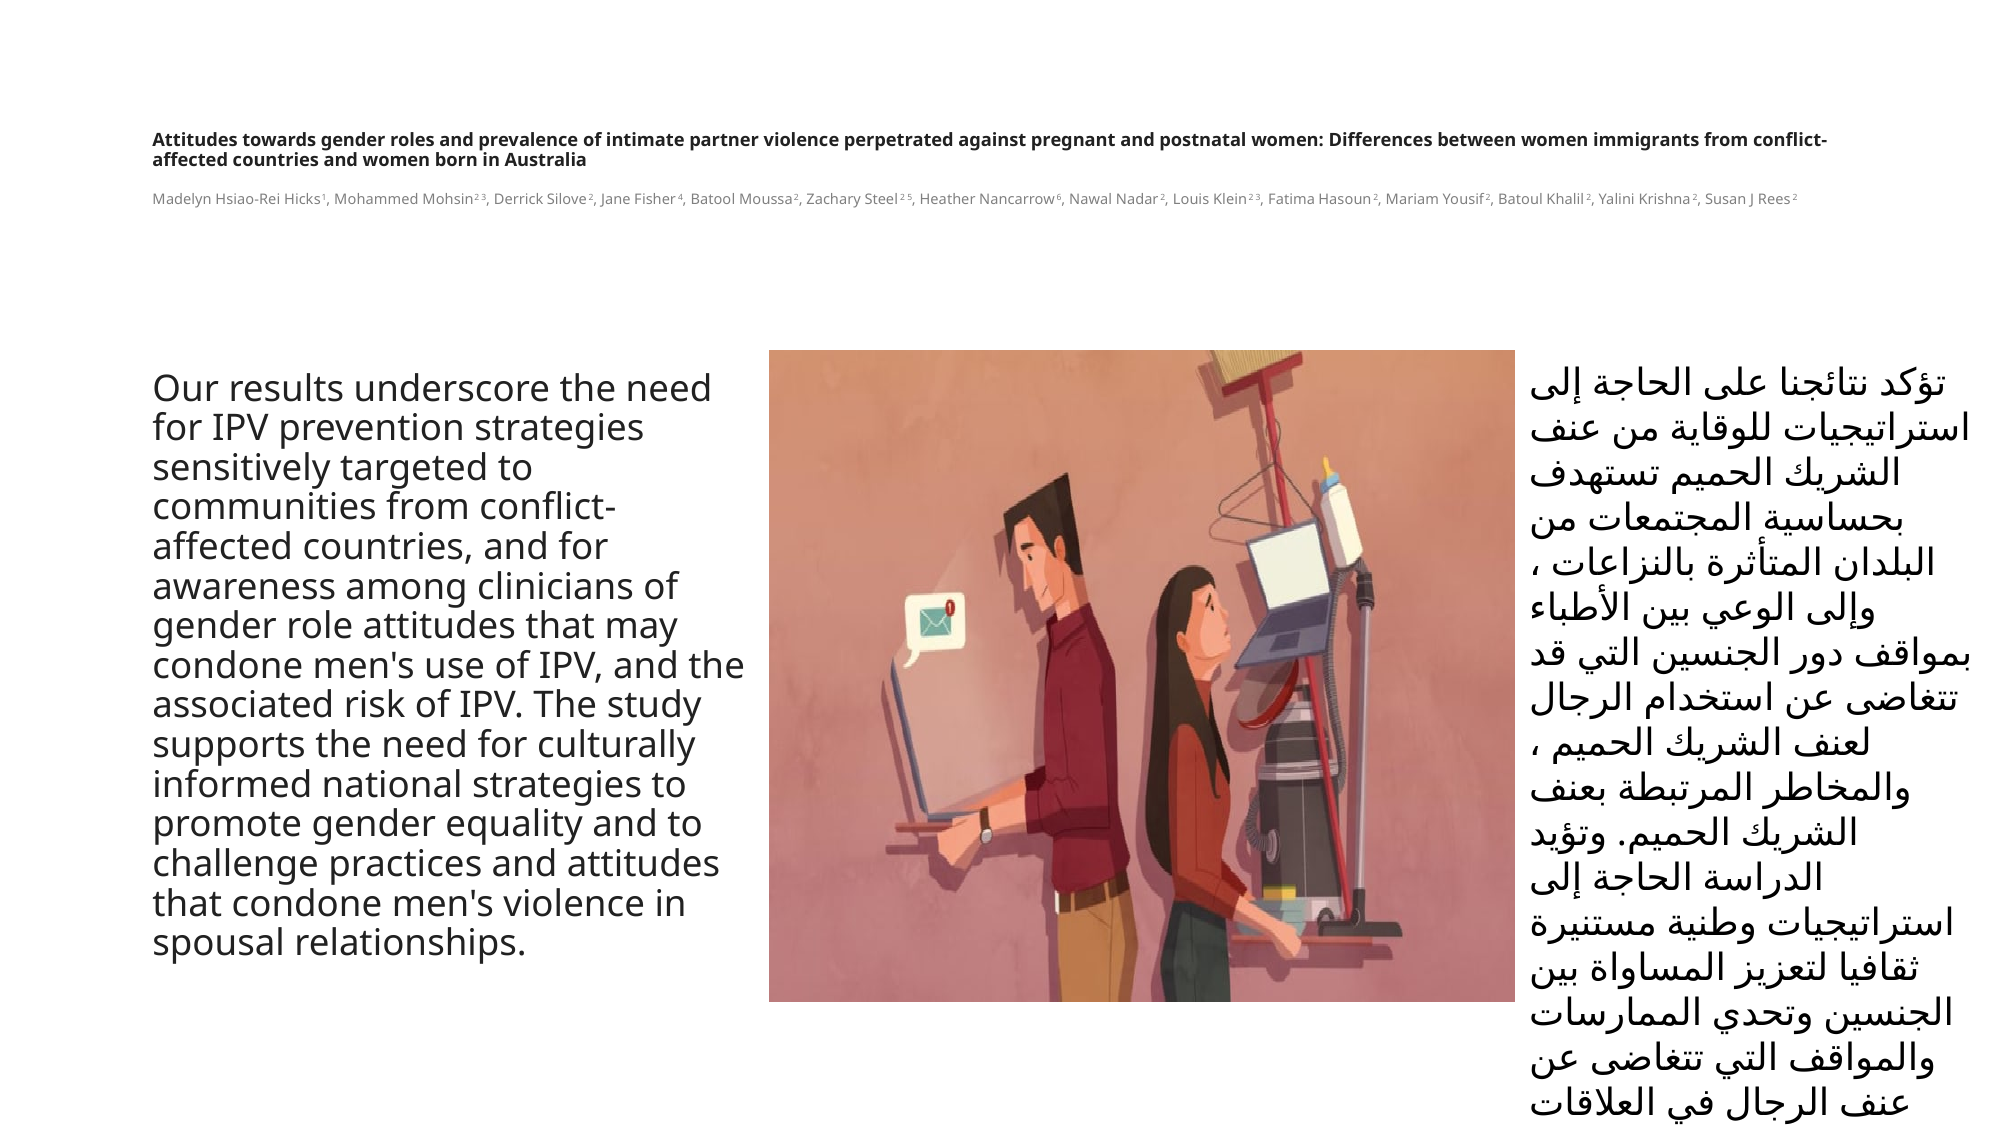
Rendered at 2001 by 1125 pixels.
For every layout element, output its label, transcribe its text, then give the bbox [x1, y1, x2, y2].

title Attitudes towards gender roles and prevalence of intimate partner violence perpetrated against pregnant and postnatal women: Differences between women immigrants from conflict-affected countries and women born in Australia Madelyn Hsiao-Rei Hicks 1, Mohammed Mohsin 2 3, Derrick Silove 2, Jane Fisher 4, Batool Moussa 2, Zachary Steel 2 5, Heather Nancarrow 6, Nawal Nadar 2, Louis Klein 2 3, Fatima Hasoun 2, Mariam Yousif 2, Batoul Khalil 2, Yalini Krishna 2, Susan J Rees 2 [137, 59, 1863, 278]
list Our results underscore the need for IPV prevention strategies sensitively targeted to communities from conflict-affected countries, and for awareness among clinicians of gender role attitudes that may condone men's use of IPV, and the associated risk of IPV. The study supports the need for culturally informed national strategies to promote gender equality and to challenge practices and attitudes that condone men's violence in spousal relationships. [137, 299, 770, 1014]
picture [769, 350, 1515, 1002]
text_box تؤكد نتائجنا على الحاجة إلى استراتيجيات للوقاية من عنف الشريك الحميم تستهدف بحساسية المجتمعات من البلدان المتأثرة بالنزاعات ، وإلى الوعي بين الأطباء بمواقف دور الجنسين التي قد تتغاضى عن استخدام الرجال لعنف الشريك الحميم ، والمخاطر المرتبطة بعنف الشريك الحميم. وتؤيد الدراسة الحاجة إلى استراتيجيات وطنية مستنيرة ثقافيا لتعزيز المساواة بين الجنسين وتحدي الممارسات والمواقف التي تتغاضى عن عنف الرجال في العلاقات الزوجية. [1514, 350, 2000, 1125]
